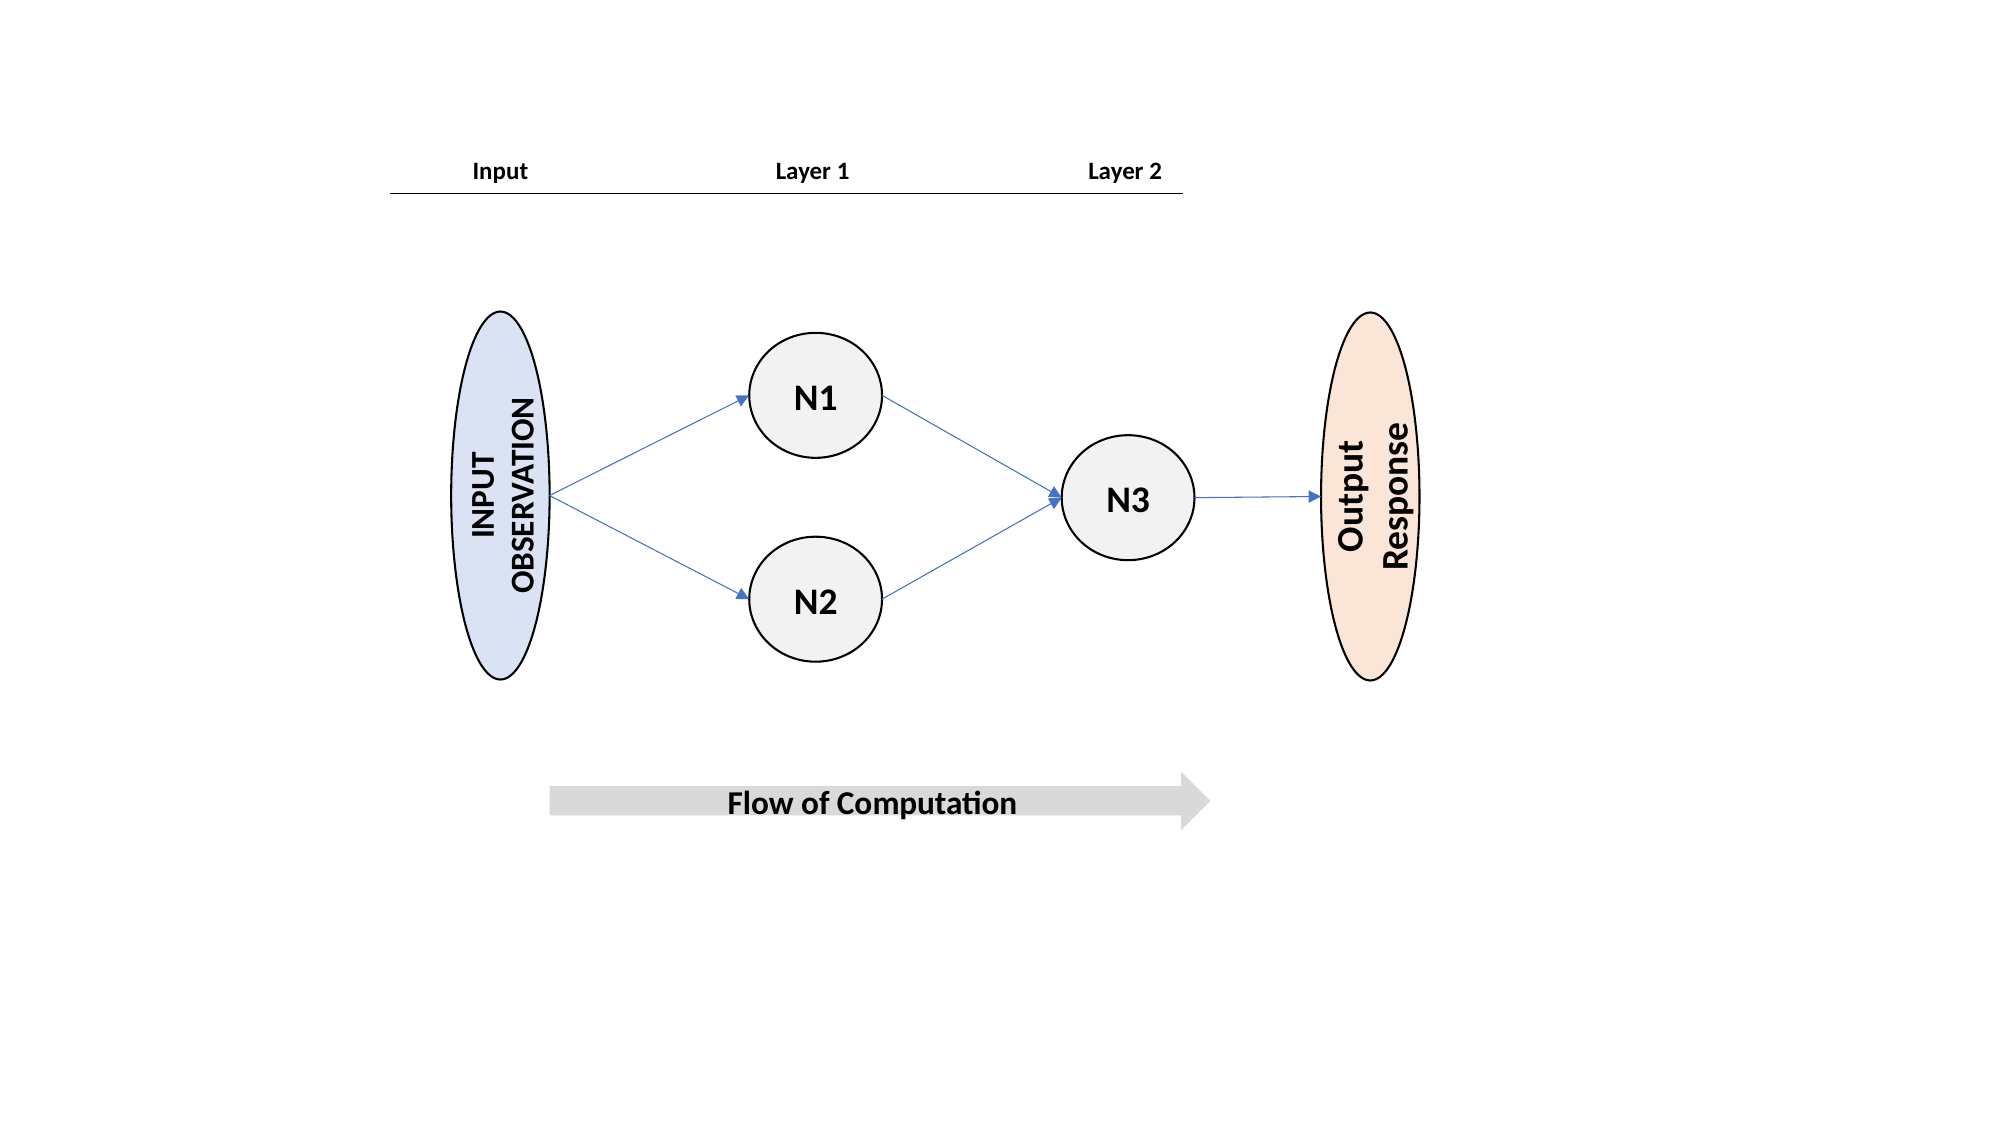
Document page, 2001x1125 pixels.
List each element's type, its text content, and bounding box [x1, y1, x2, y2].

text_box N2 [748, 535, 884, 663]
text_box INPUT OBSERVATION [450, 310, 549, 681]
text_box N1 [748, 331, 884, 459]
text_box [882, 497, 1062, 600]
text_box Layer 2 [1045, 147, 1211, 193]
text_box Flow of Computation [548, 769, 1212, 833]
text_box Input [417, 147, 583, 193]
text_box Layer 1 [733, 147, 898, 193]
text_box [549, 395, 750, 495]
text_box Output Response [1320, 311, 1421, 682]
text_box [882, 395, 1062, 497]
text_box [549, 495, 750, 600]
text_box N3 [1062, 434, 1196, 562]
